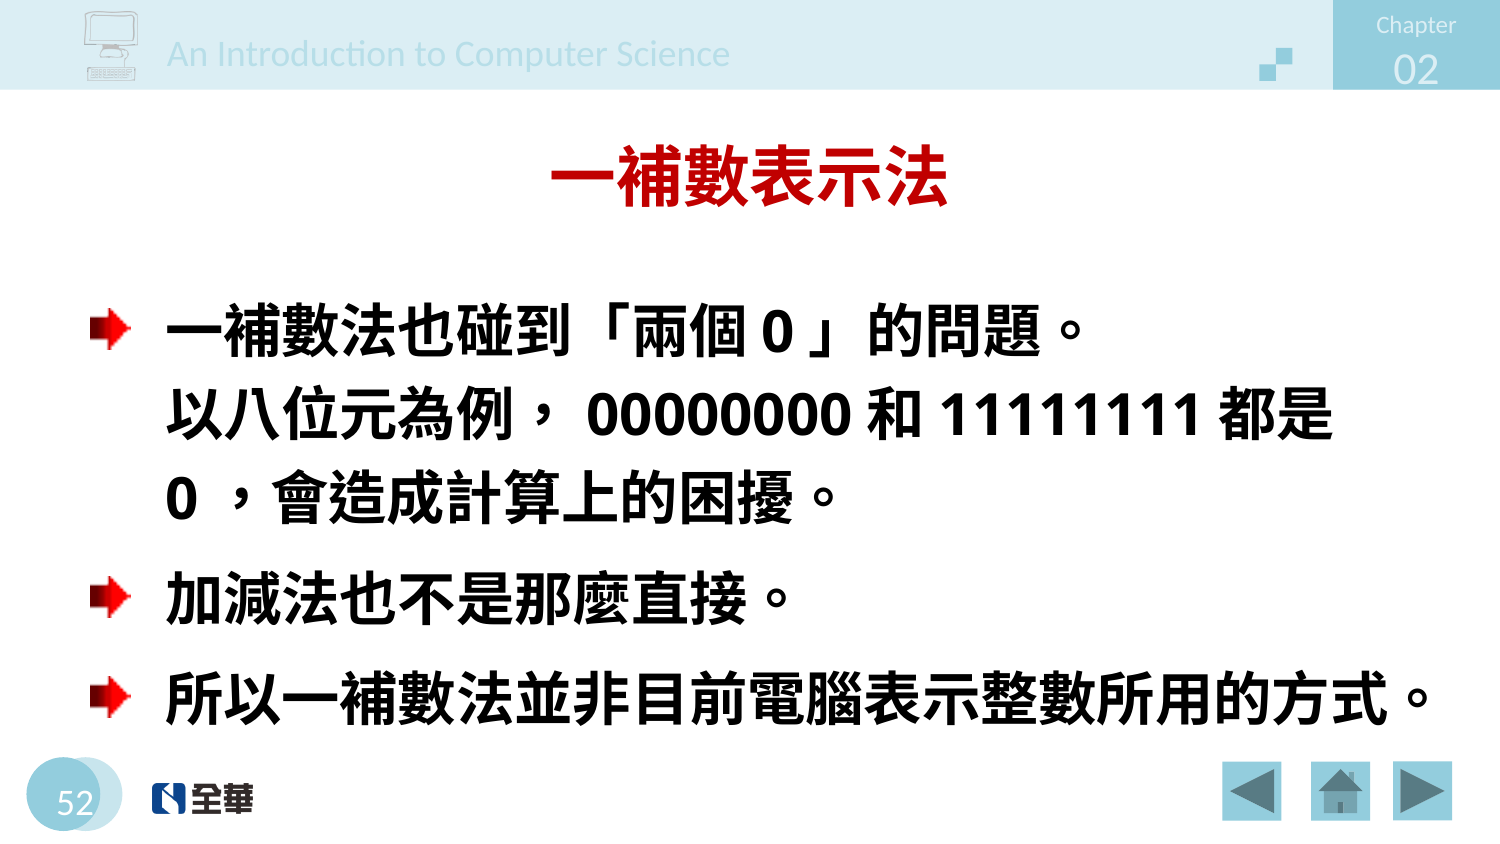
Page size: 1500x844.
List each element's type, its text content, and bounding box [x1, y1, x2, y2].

picture [152, 783, 253, 814]
list 一補數法也碰到「兩個0」的問題。 以八位元為例，00000000和11111111都是0，會造成計算上的困擾。 加減法也不是那麼直接。 所以一補數法並非目前電腦表示整數所用的方式。 [75, 272, 1425, 754]
picture [90, 308, 131, 350]
title 一補數表示法 [75, 104, 1425, 245]
picture [90, 676, 131, 718]
picture [90, 576, 131, 618]
picture [84, 11, 138, 81]
